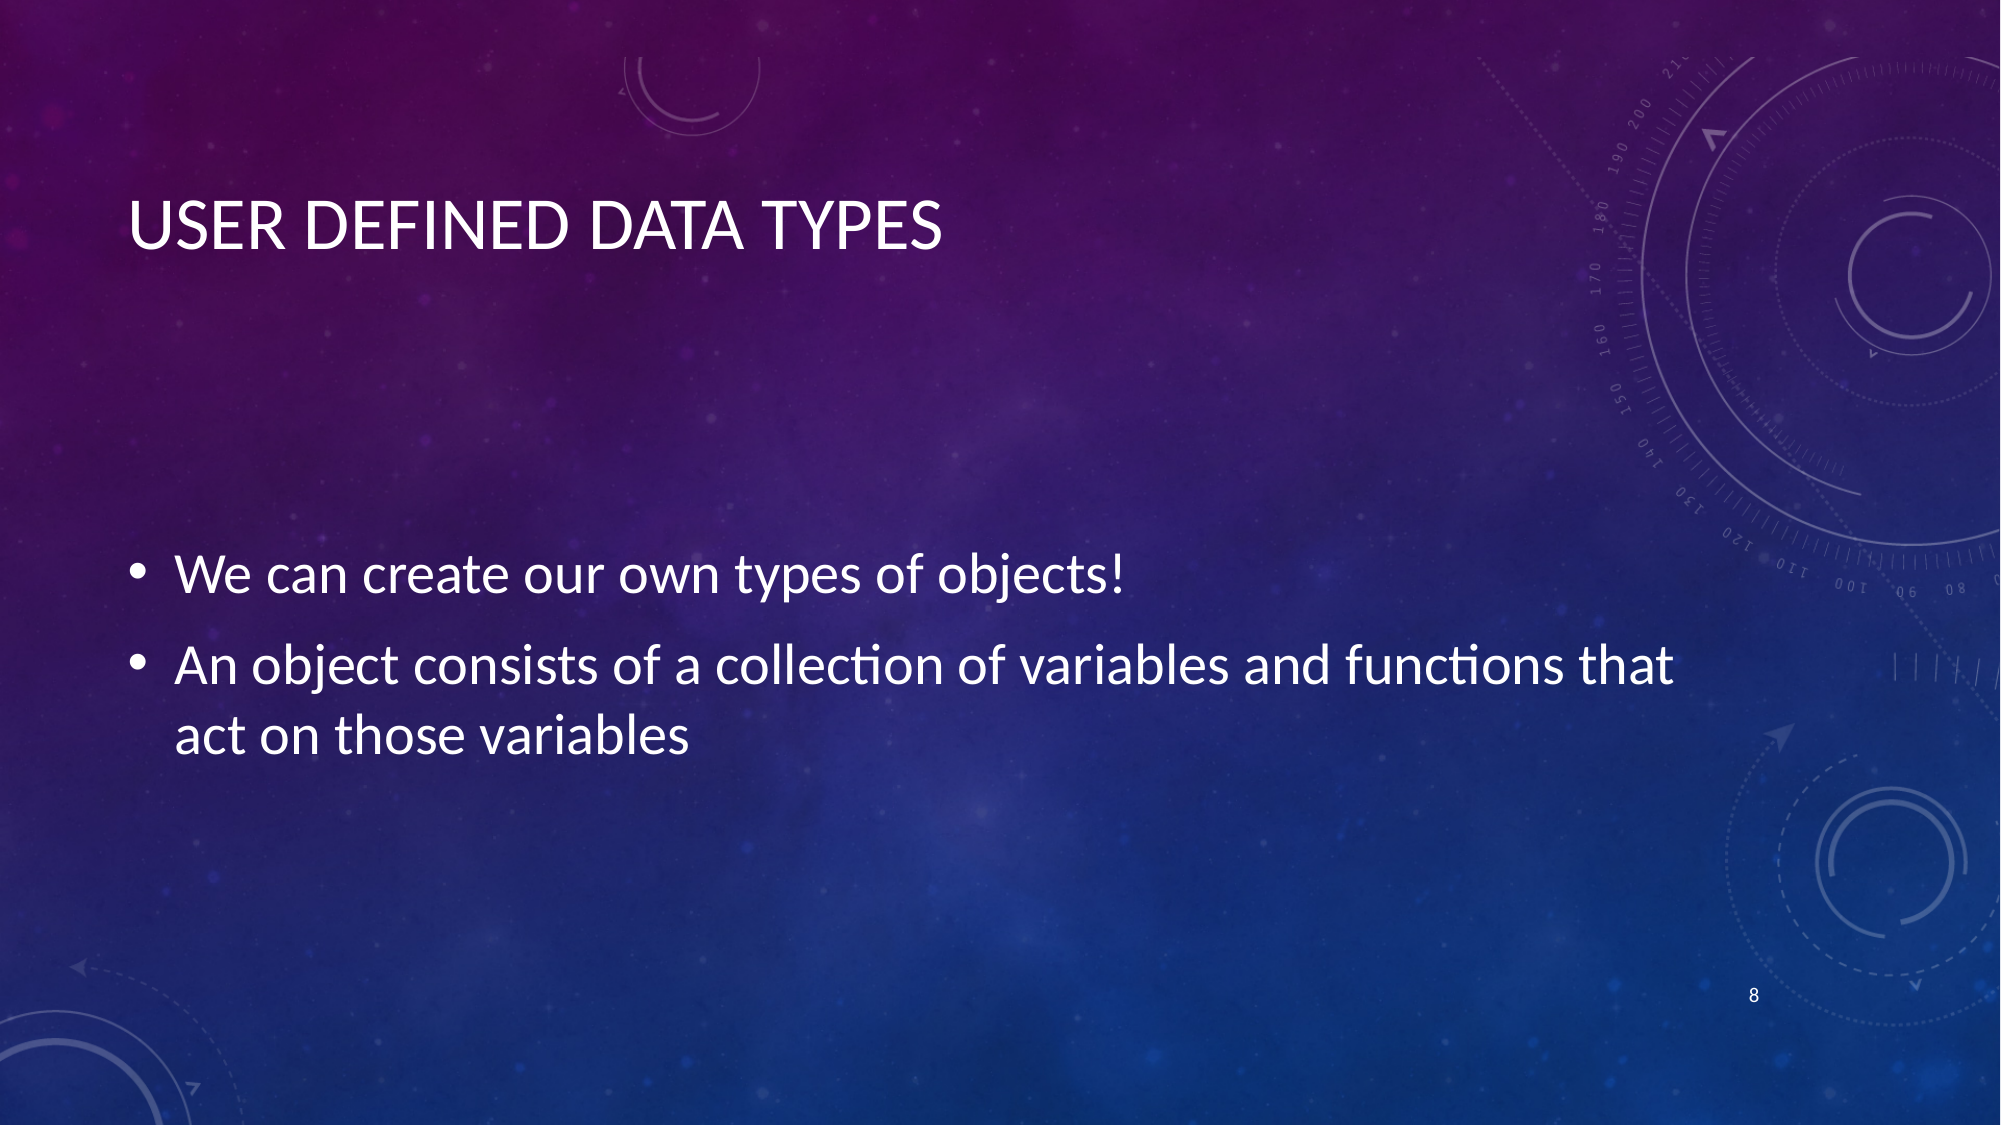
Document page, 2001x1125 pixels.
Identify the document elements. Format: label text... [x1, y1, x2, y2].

title USER DEFINED DATA TYPES [112, 99, 1775, 339]
slide_number ‹#› [1684, 963, 1775, 1025]
list We can create our own types of objects! An object consists of a collection of variables and functions that act on those variables [112, 351, 1775, 950]
picture [0, 0, 2001, 1125]
